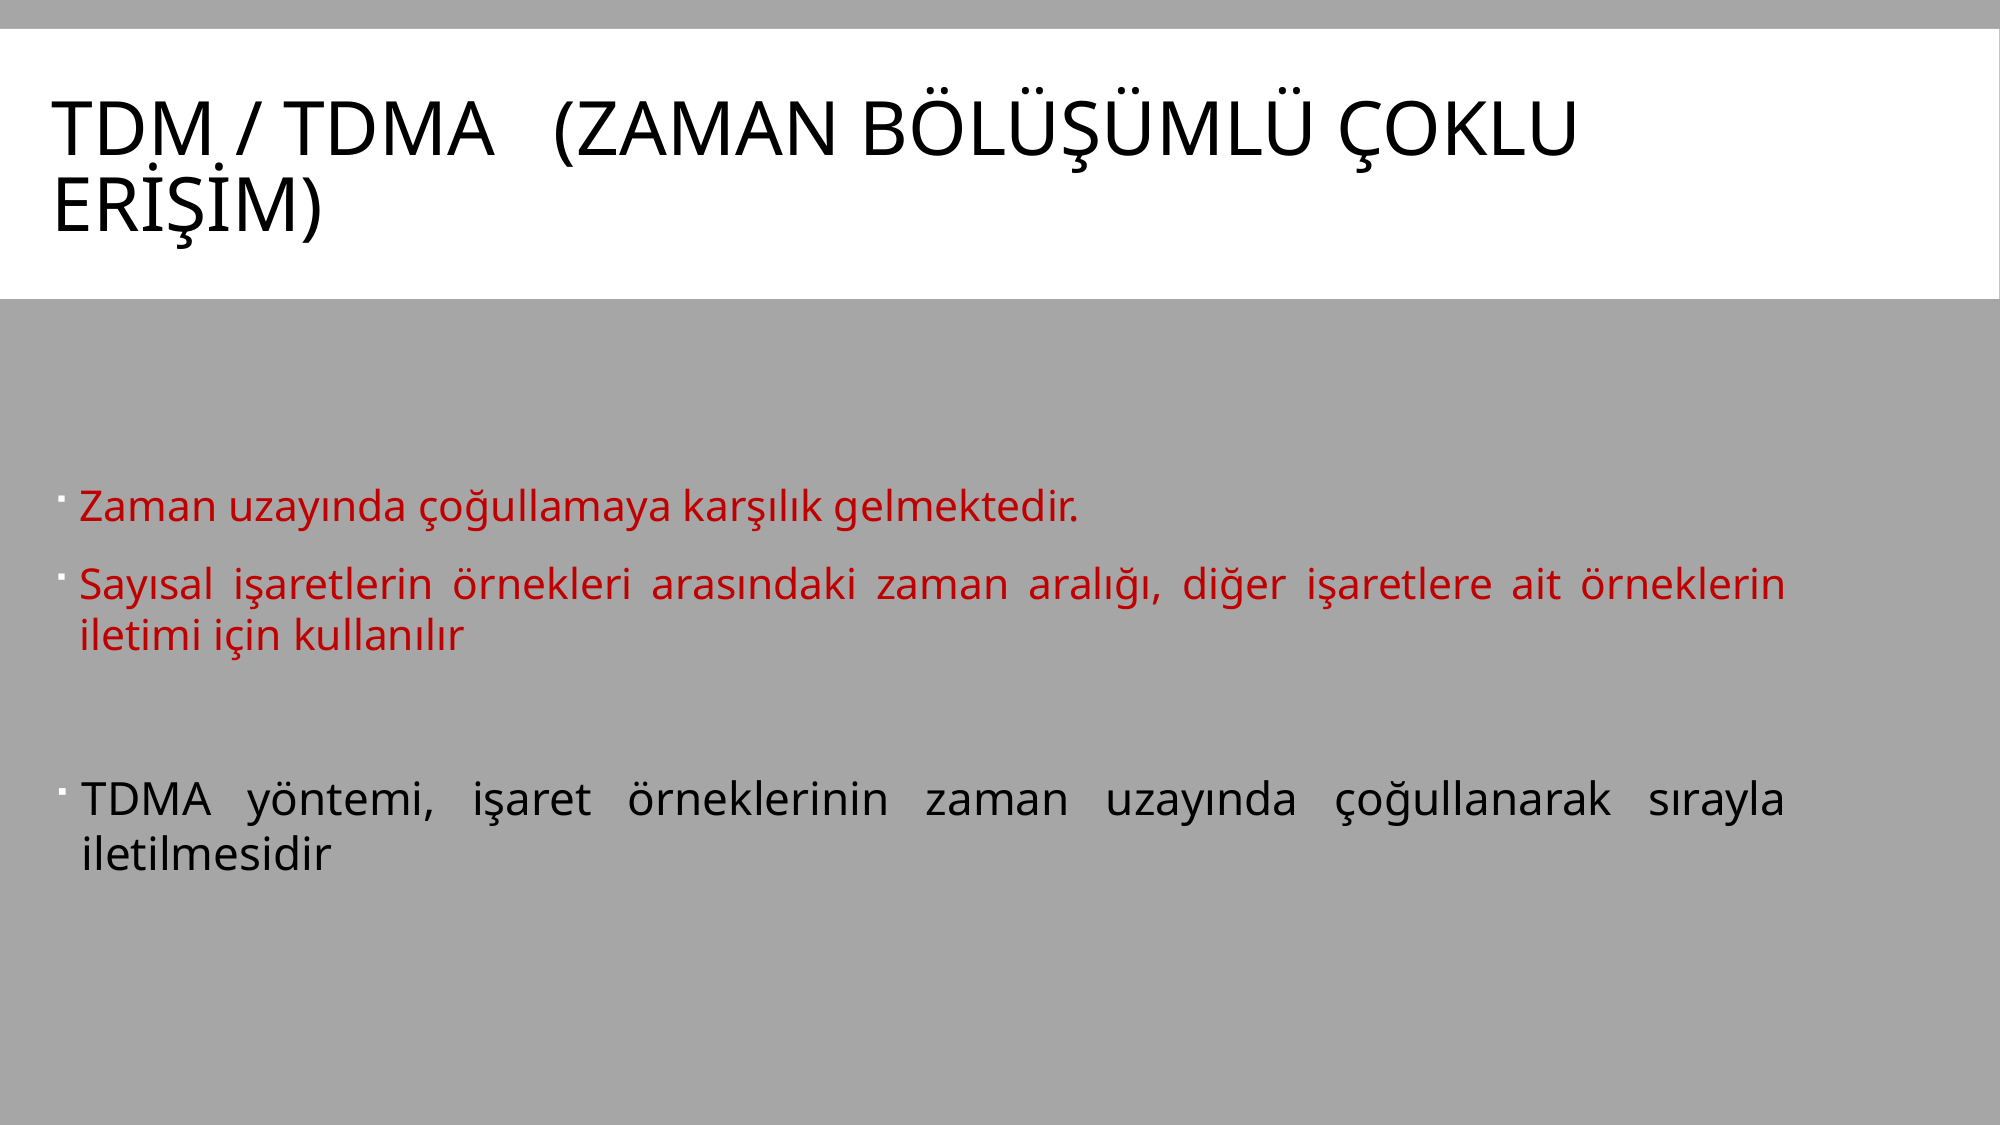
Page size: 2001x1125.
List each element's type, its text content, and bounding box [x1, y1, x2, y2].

text_box TDMA yöntemi, işaret örneklerinin zaman uzayında çoğullanarak sırayla iletilmesidir [36, 762, 1803, 1021]
list Zaman uzayında çoğullamaya karşılık gelmektedir. Sayısal işaretlerin örnekleri arasındaki zaman aralığı, diğer işaretlere ait örneklerin iletimi için kullanılır [36, 471, 1803, 667]
title TDM / TDMA (Zaman bölüşümlü çoklu erişim) [36, 46, 1803, 295]
